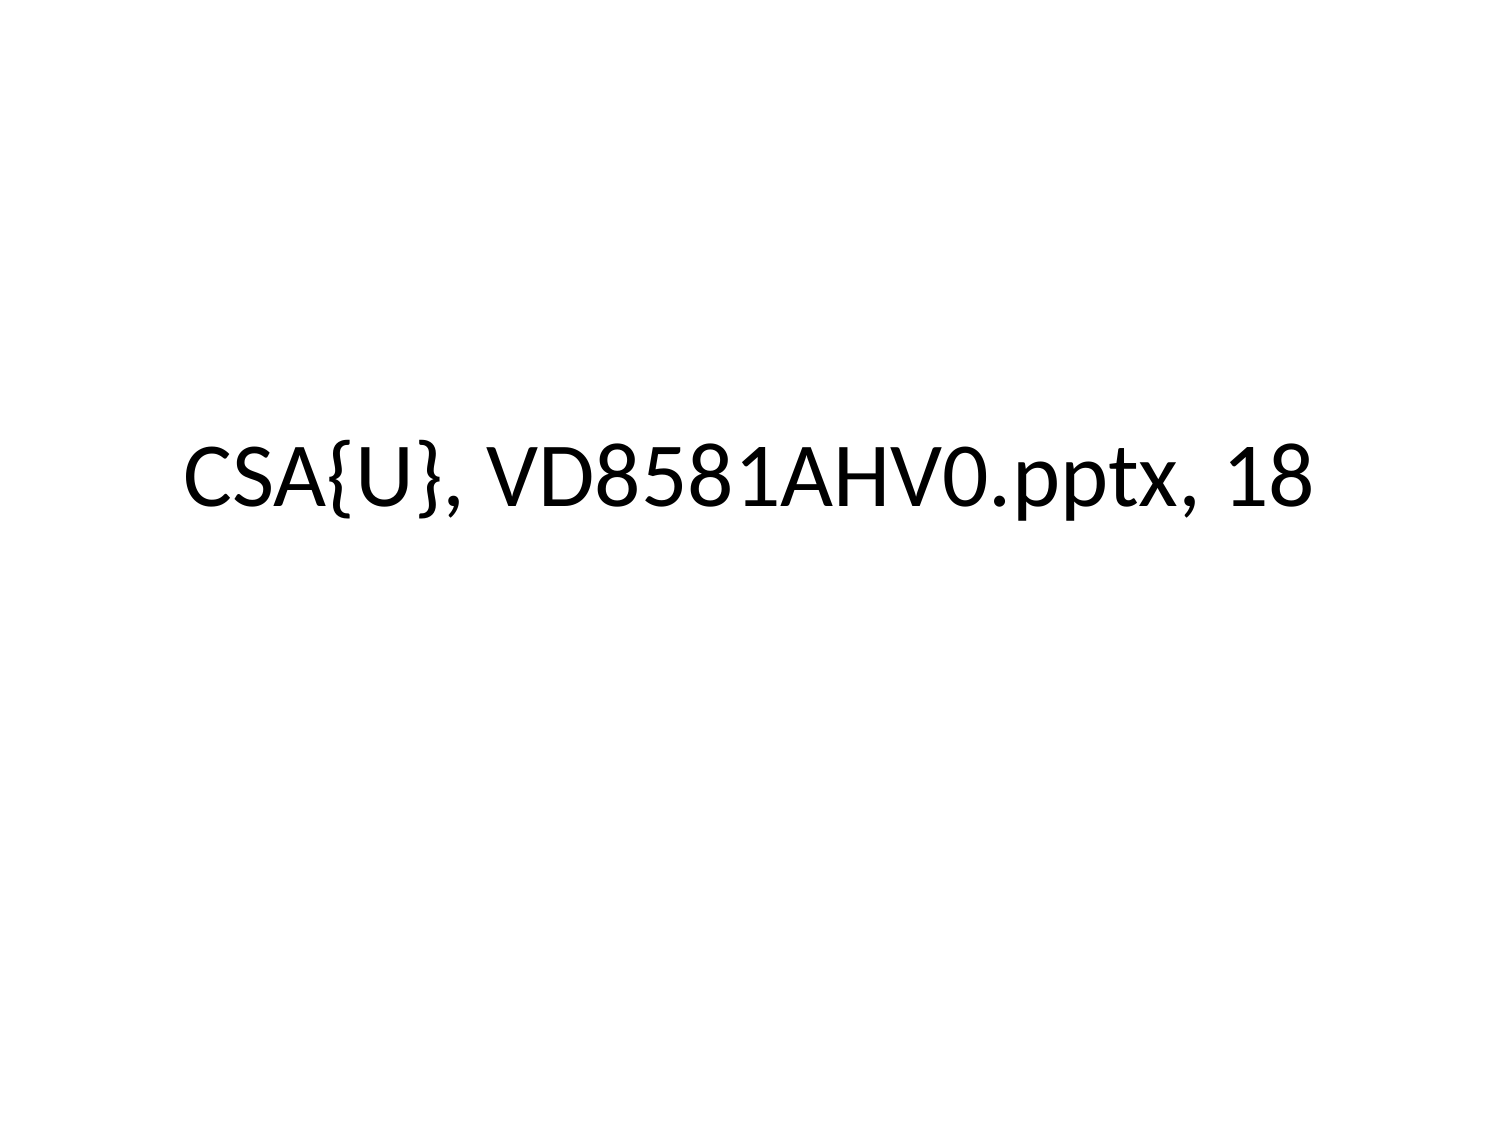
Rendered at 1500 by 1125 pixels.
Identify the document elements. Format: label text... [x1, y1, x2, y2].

title CSA{U}, VD8581AHV0.pptx, 18 [112, 349, 1388, 591]
